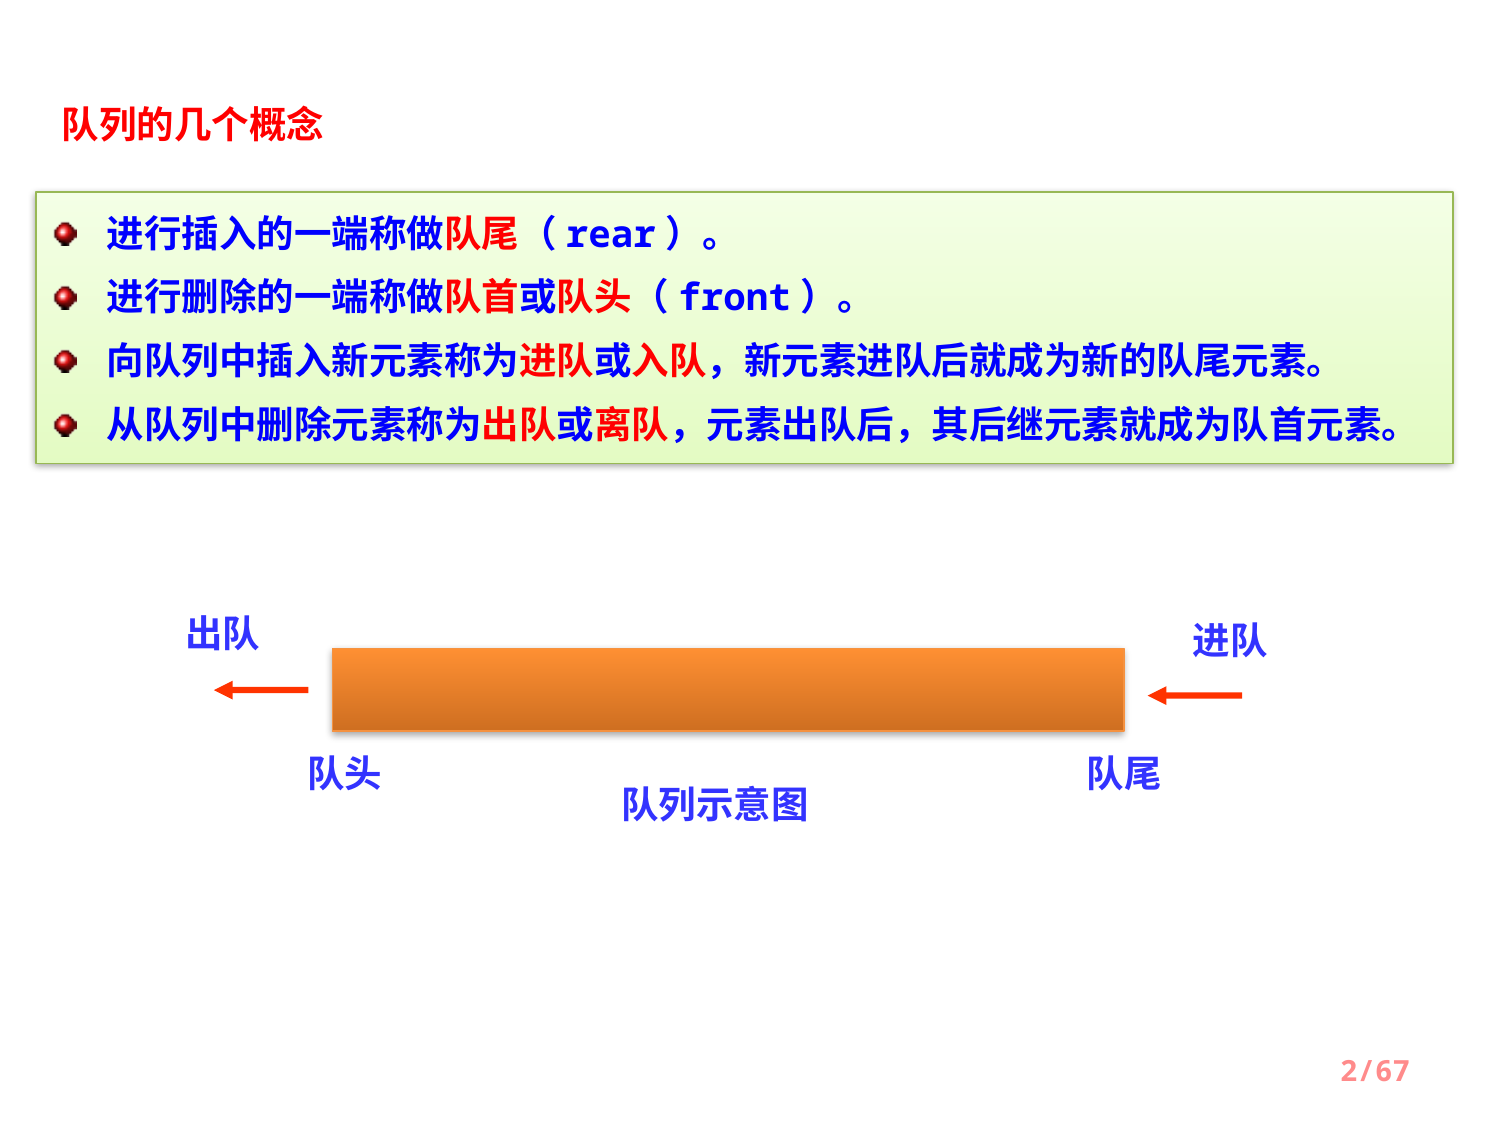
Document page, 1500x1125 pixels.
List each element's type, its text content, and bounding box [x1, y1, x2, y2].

text_box 队列示意图 [550, 773, 879, 834]
text_box 队列的几个概念 [46, 93, 422, 154]
picture [50, 282, 77, 310]
picture [50, 218, 77, 246]
slide_number 2/67 [1074, 1042, 1425, 1103]
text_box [152, 602, 309, 691]
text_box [1147, 609, 1302, 696]
text_box [332, 648, 1125, 732]
text_box 进行插入的一端称做队尾（rear）。 进行删除的一端称做队首或队头（front）。 向队列中插入新元素称为进队或入队，新元素进队后就成为新的队尾元素。 从队列中删除元素称为出队或离队，元素出队后，其后继元素就成为队首元素。 [35, 191, 1454, 464]
picture [50, 410, 77, 437]
picture [50, 346, 77, 373]
text_box 队尾 [1053, 742, 1195, 803]
text_box 队头 [273, 742, 416, 803]
